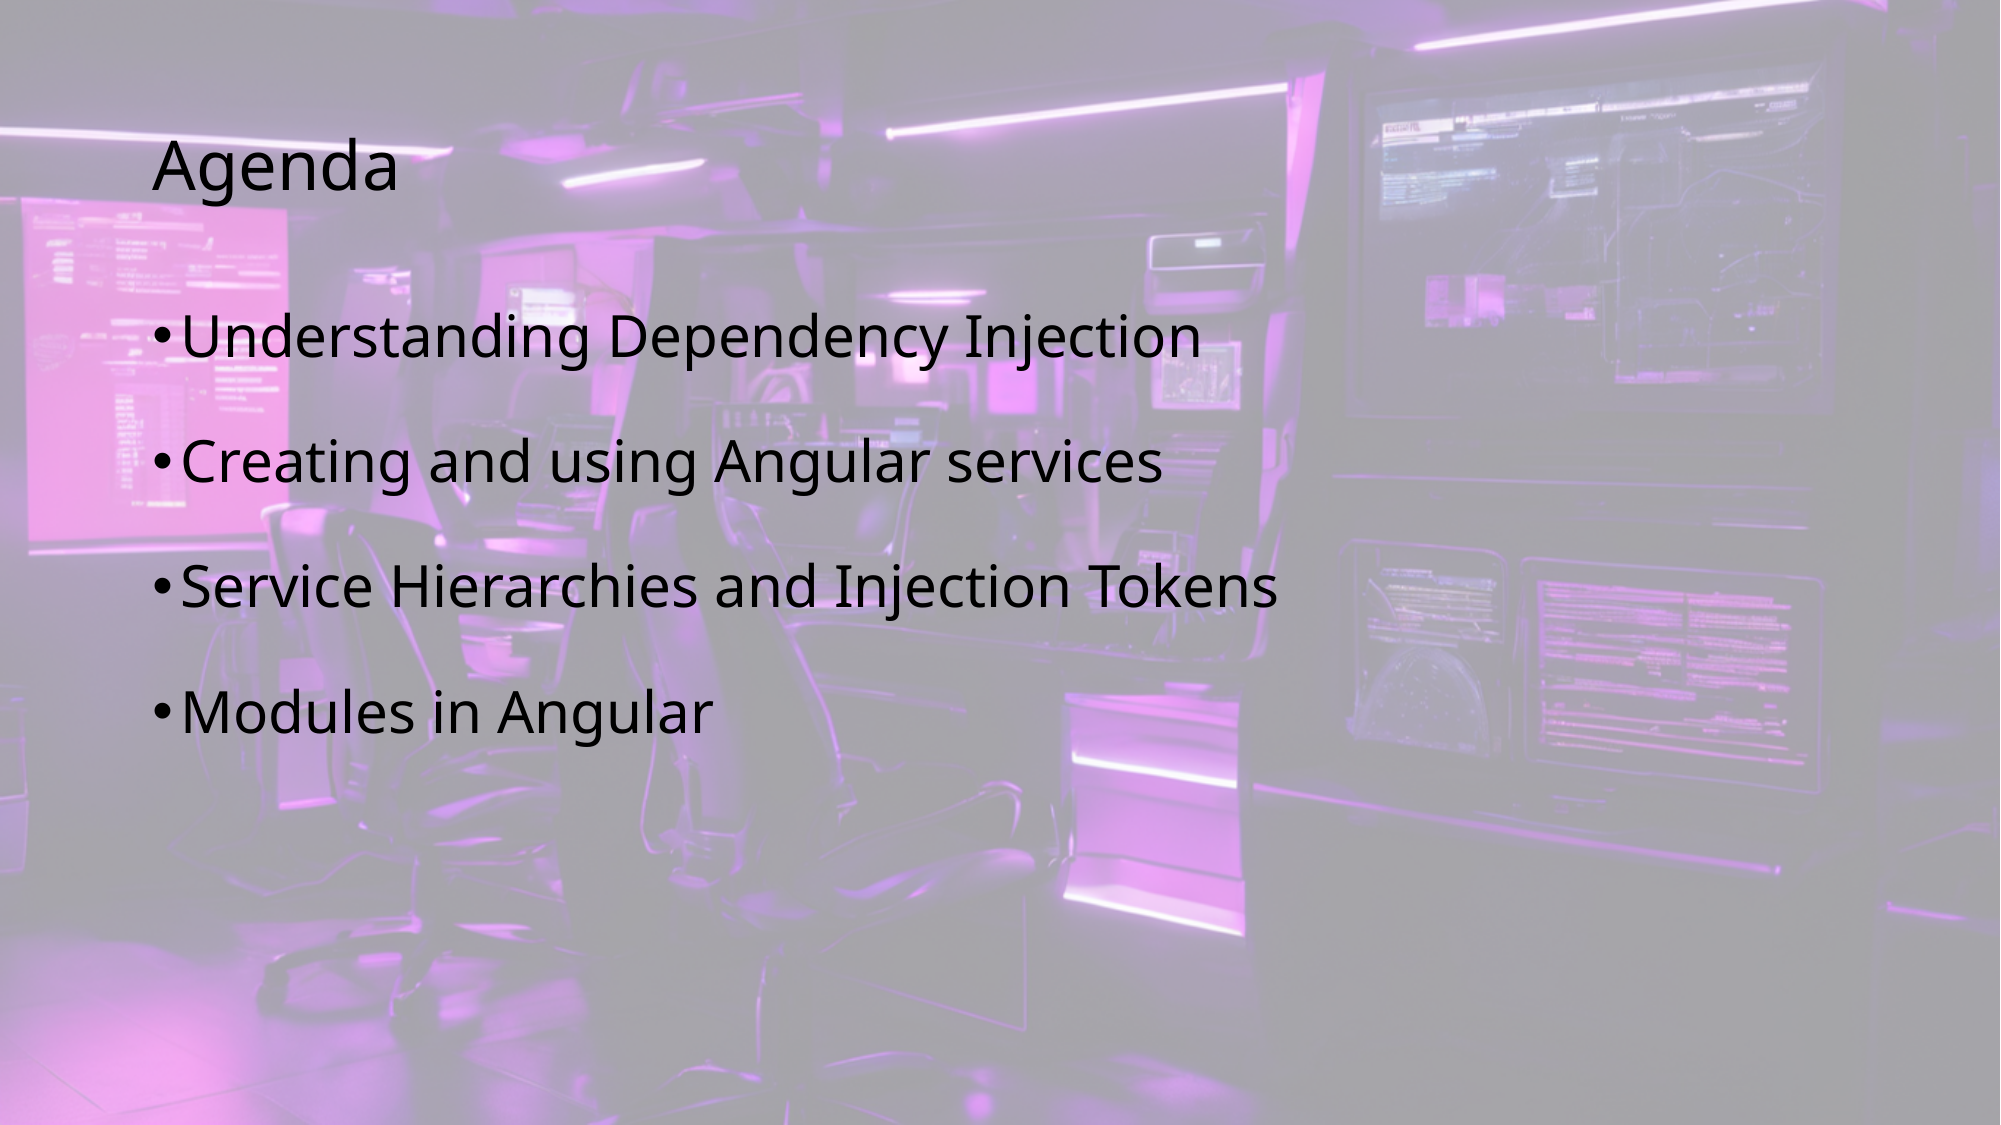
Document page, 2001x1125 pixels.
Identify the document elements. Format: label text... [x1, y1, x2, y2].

list Understanding Dependency Injection Creating and using Angular services Service Hierarchies and Injection Tokens Modules in Angular [137, 299, 1792, 1014]
title Agenda [137, 59, 1863, 278]
